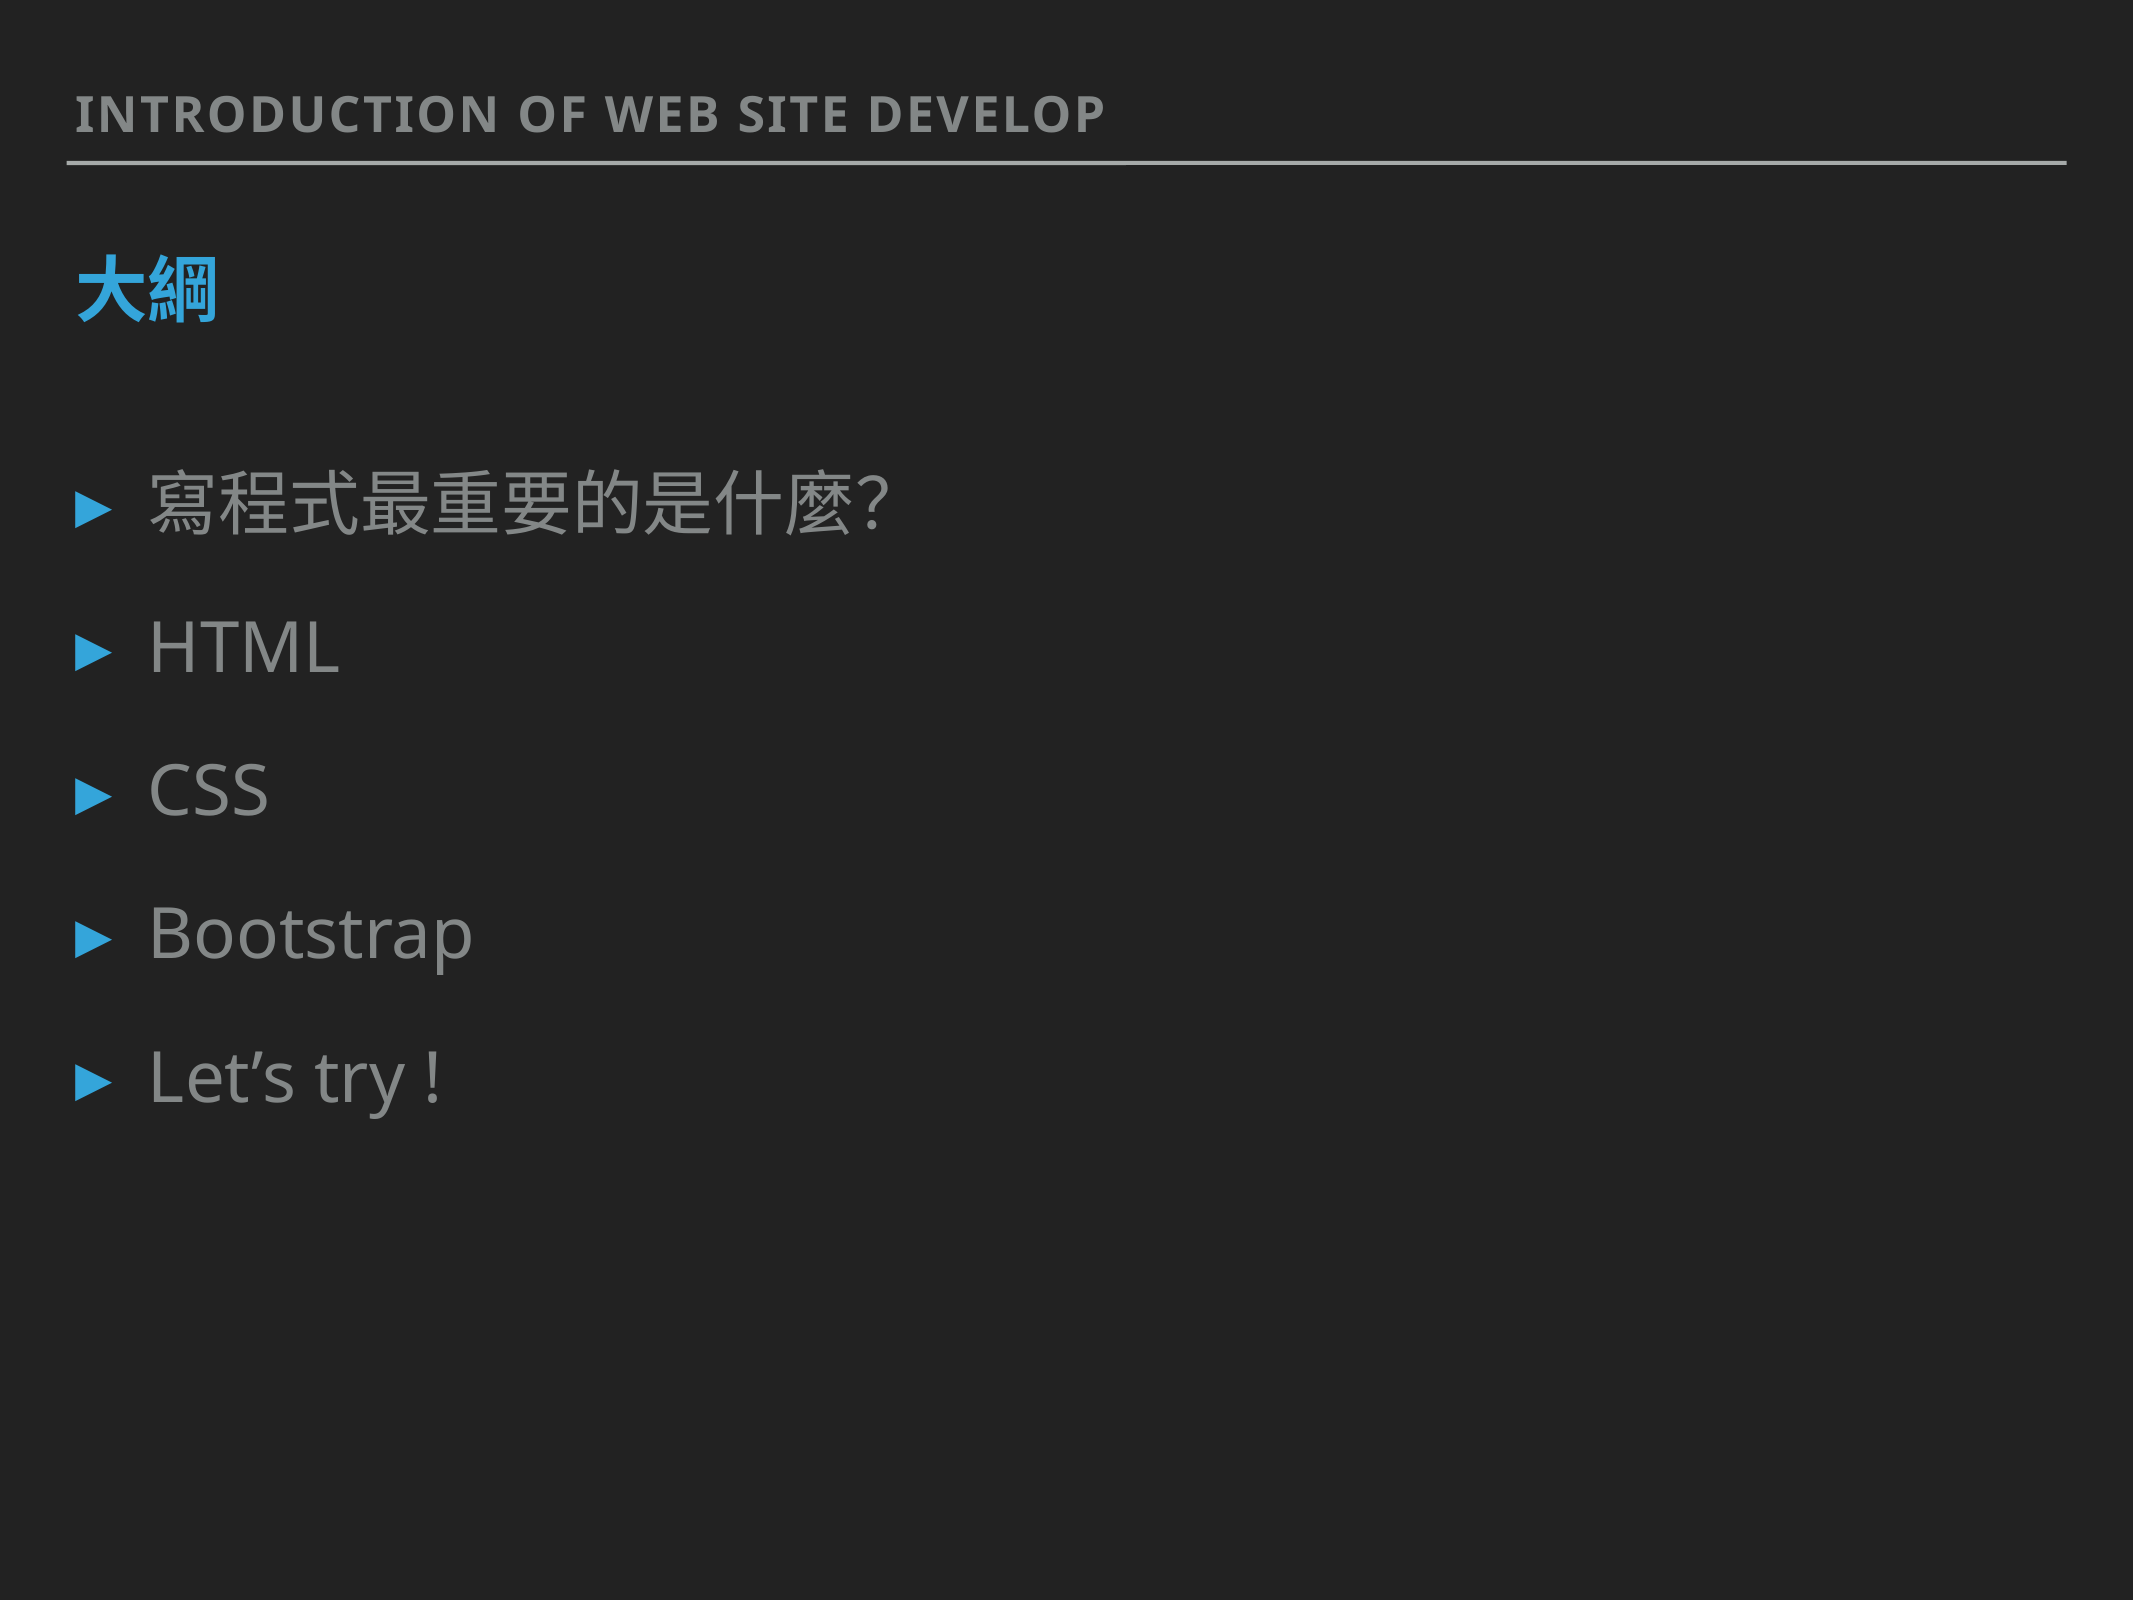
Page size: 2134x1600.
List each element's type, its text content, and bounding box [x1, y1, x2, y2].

list Introduction of web site develop [66, 74, 1901, 151]
title 大綱 [66, 251, 2068, 372]
list 寫程式最重要的是什麼？ HTML CSS Bootstrap Let’s try ! [66, 449, 2068, 1453]
